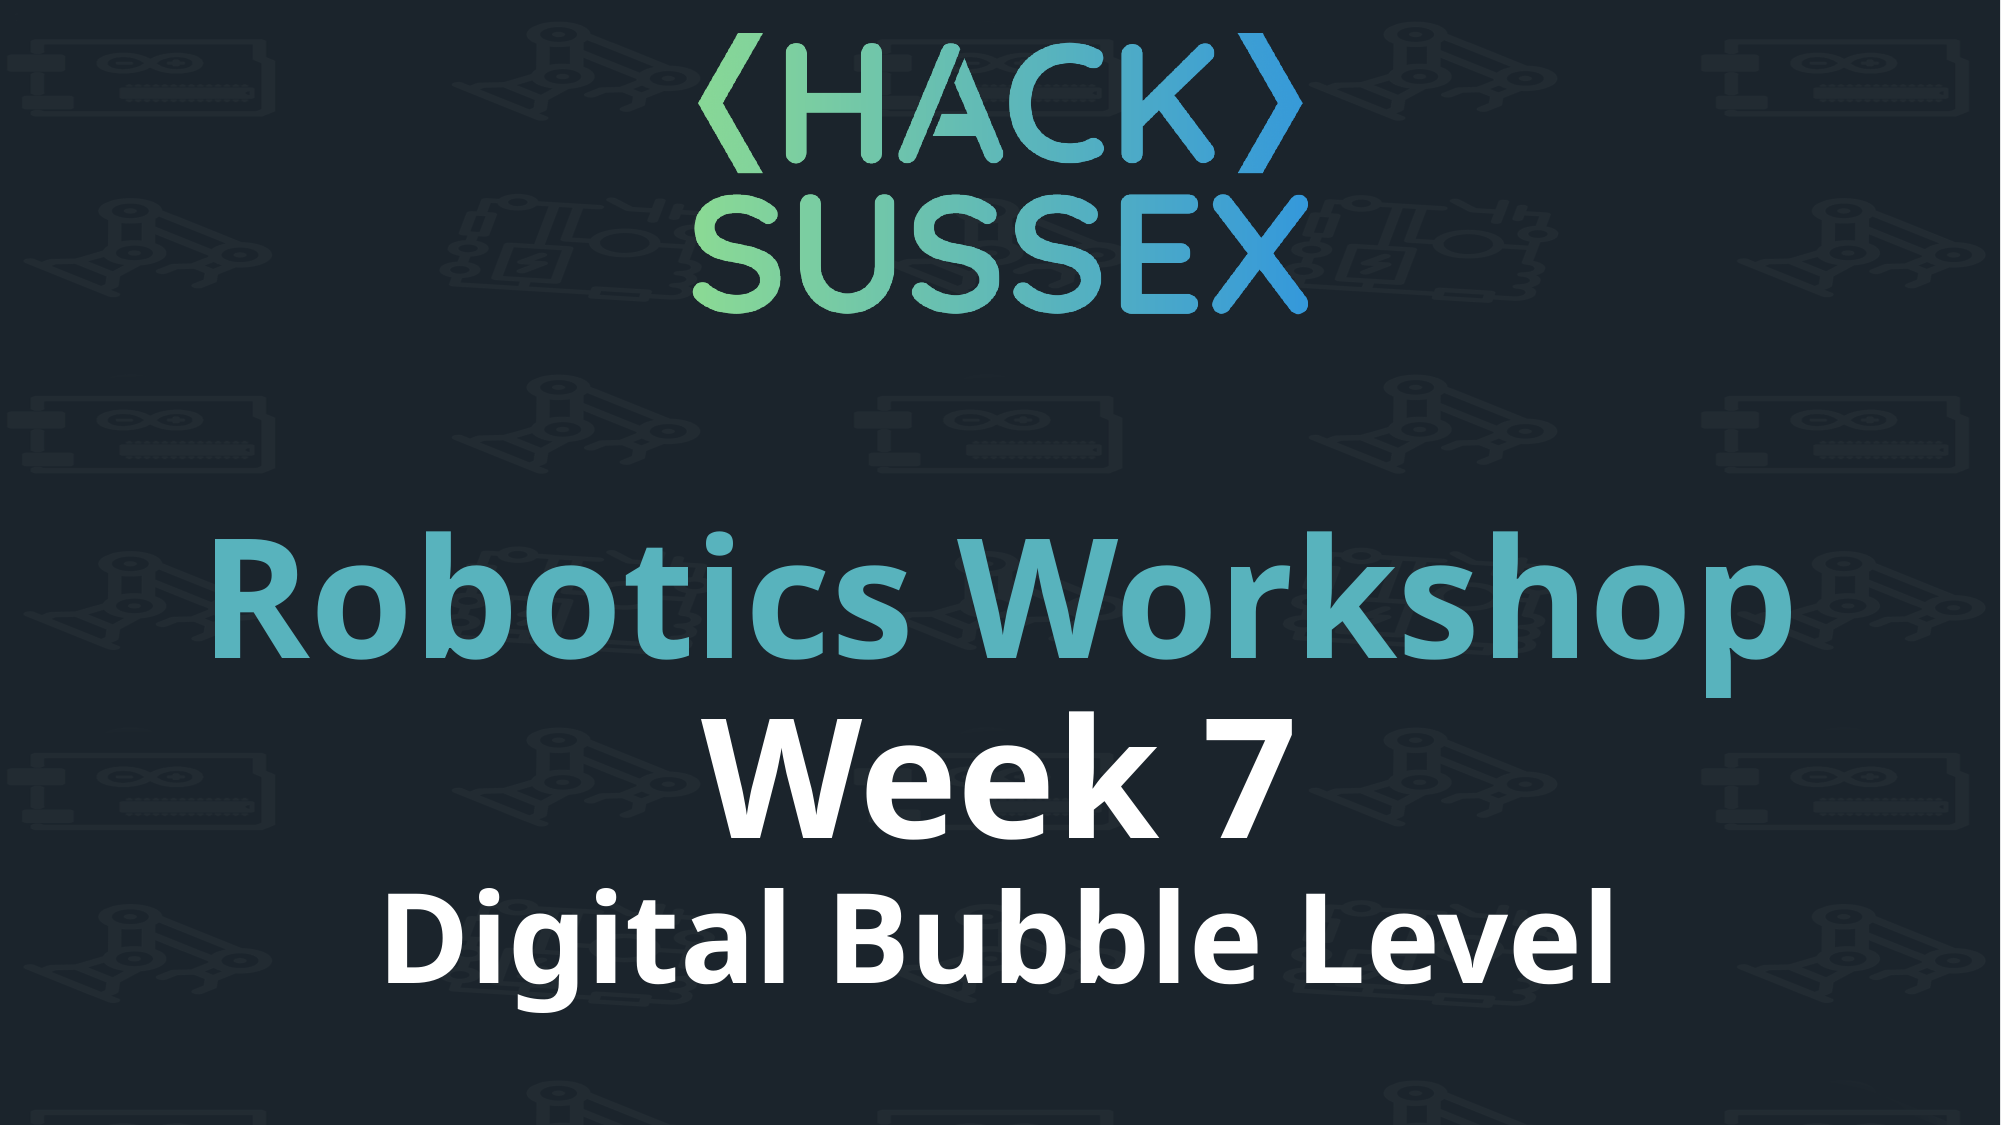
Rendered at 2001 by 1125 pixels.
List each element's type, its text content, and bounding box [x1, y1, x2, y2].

picture [0, 0, 2001, 1125]
title Robotics Workshop Week 7 Digital Bubble Level [125, 331, 1875, 1018]
